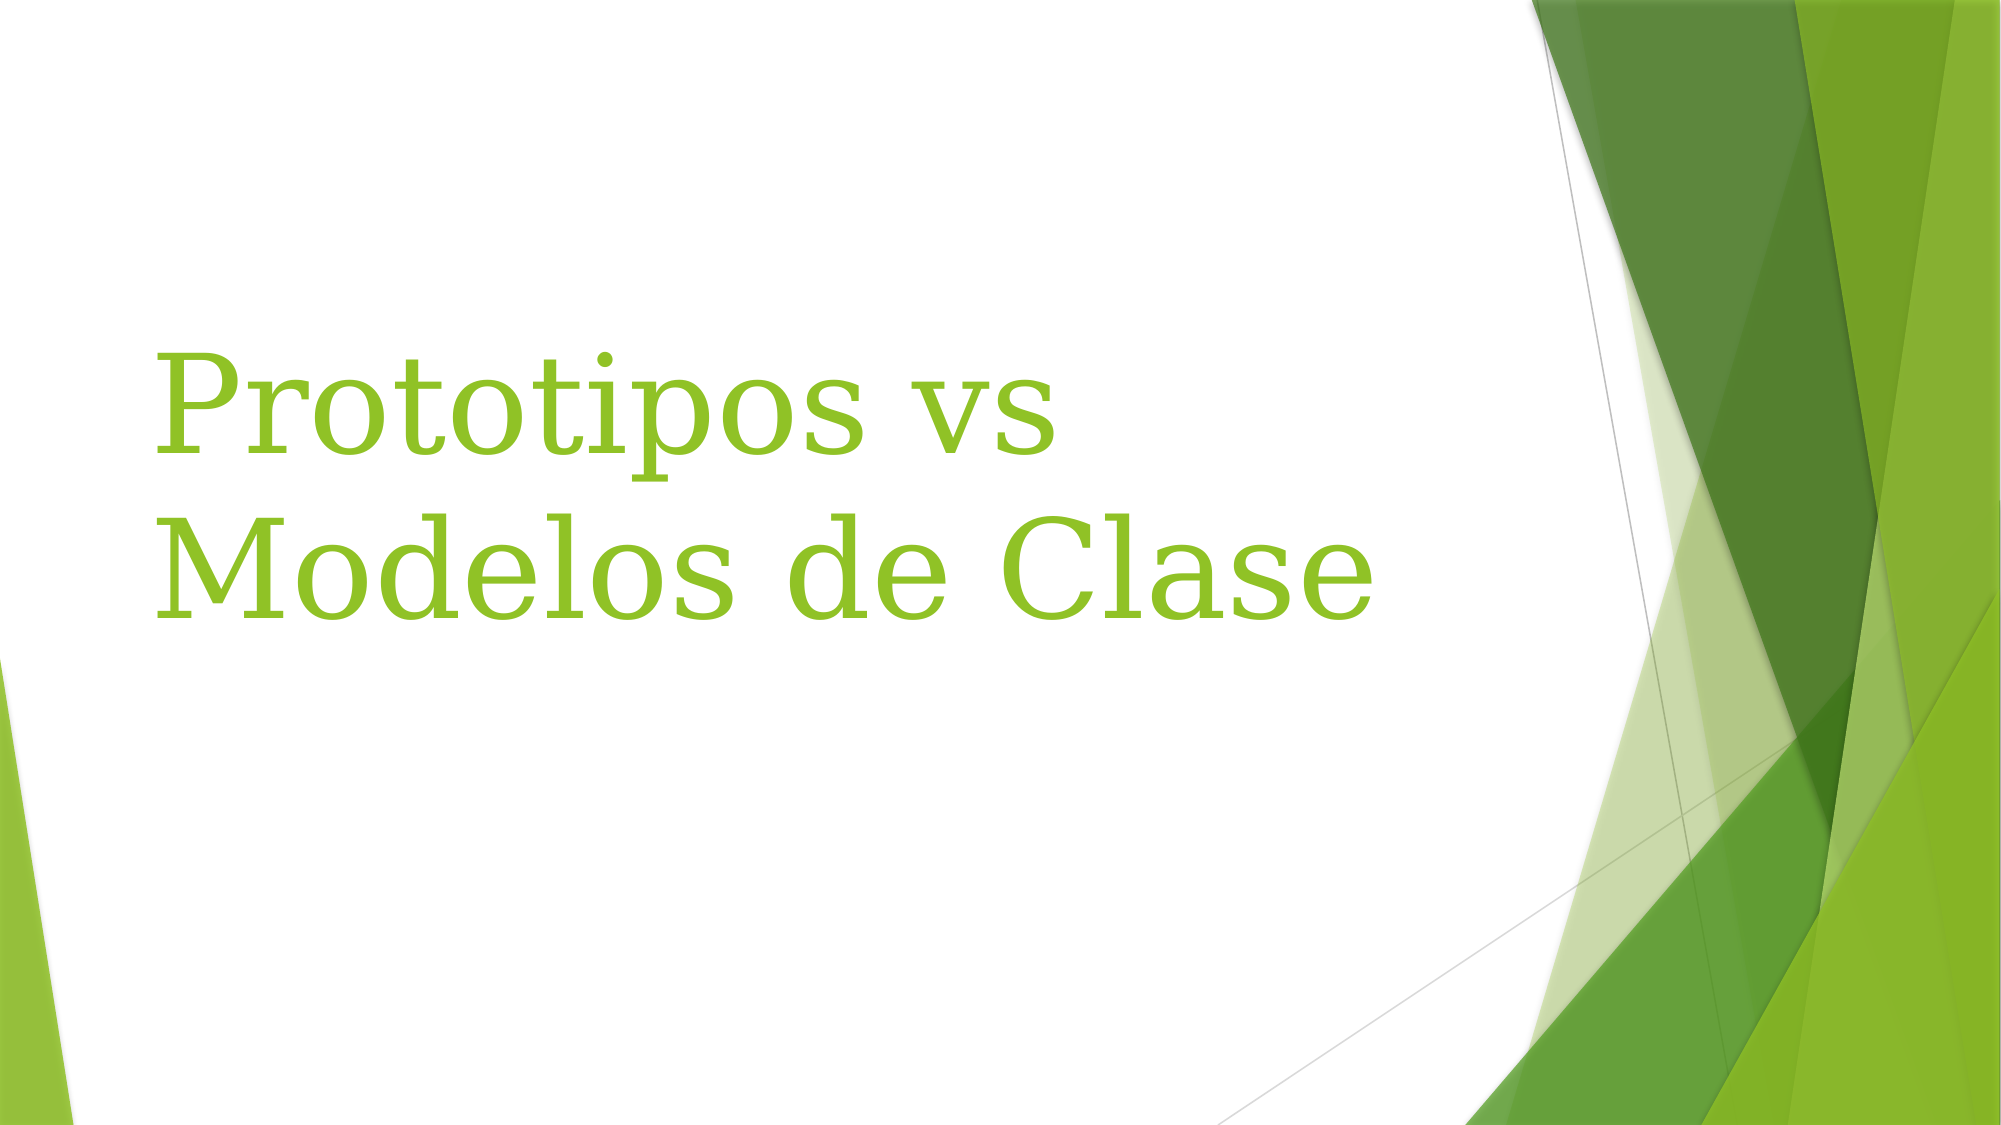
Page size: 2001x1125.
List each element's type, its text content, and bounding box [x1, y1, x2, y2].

title Prototipos vs Modelos de Clase [135, 308, 1546, 832]
